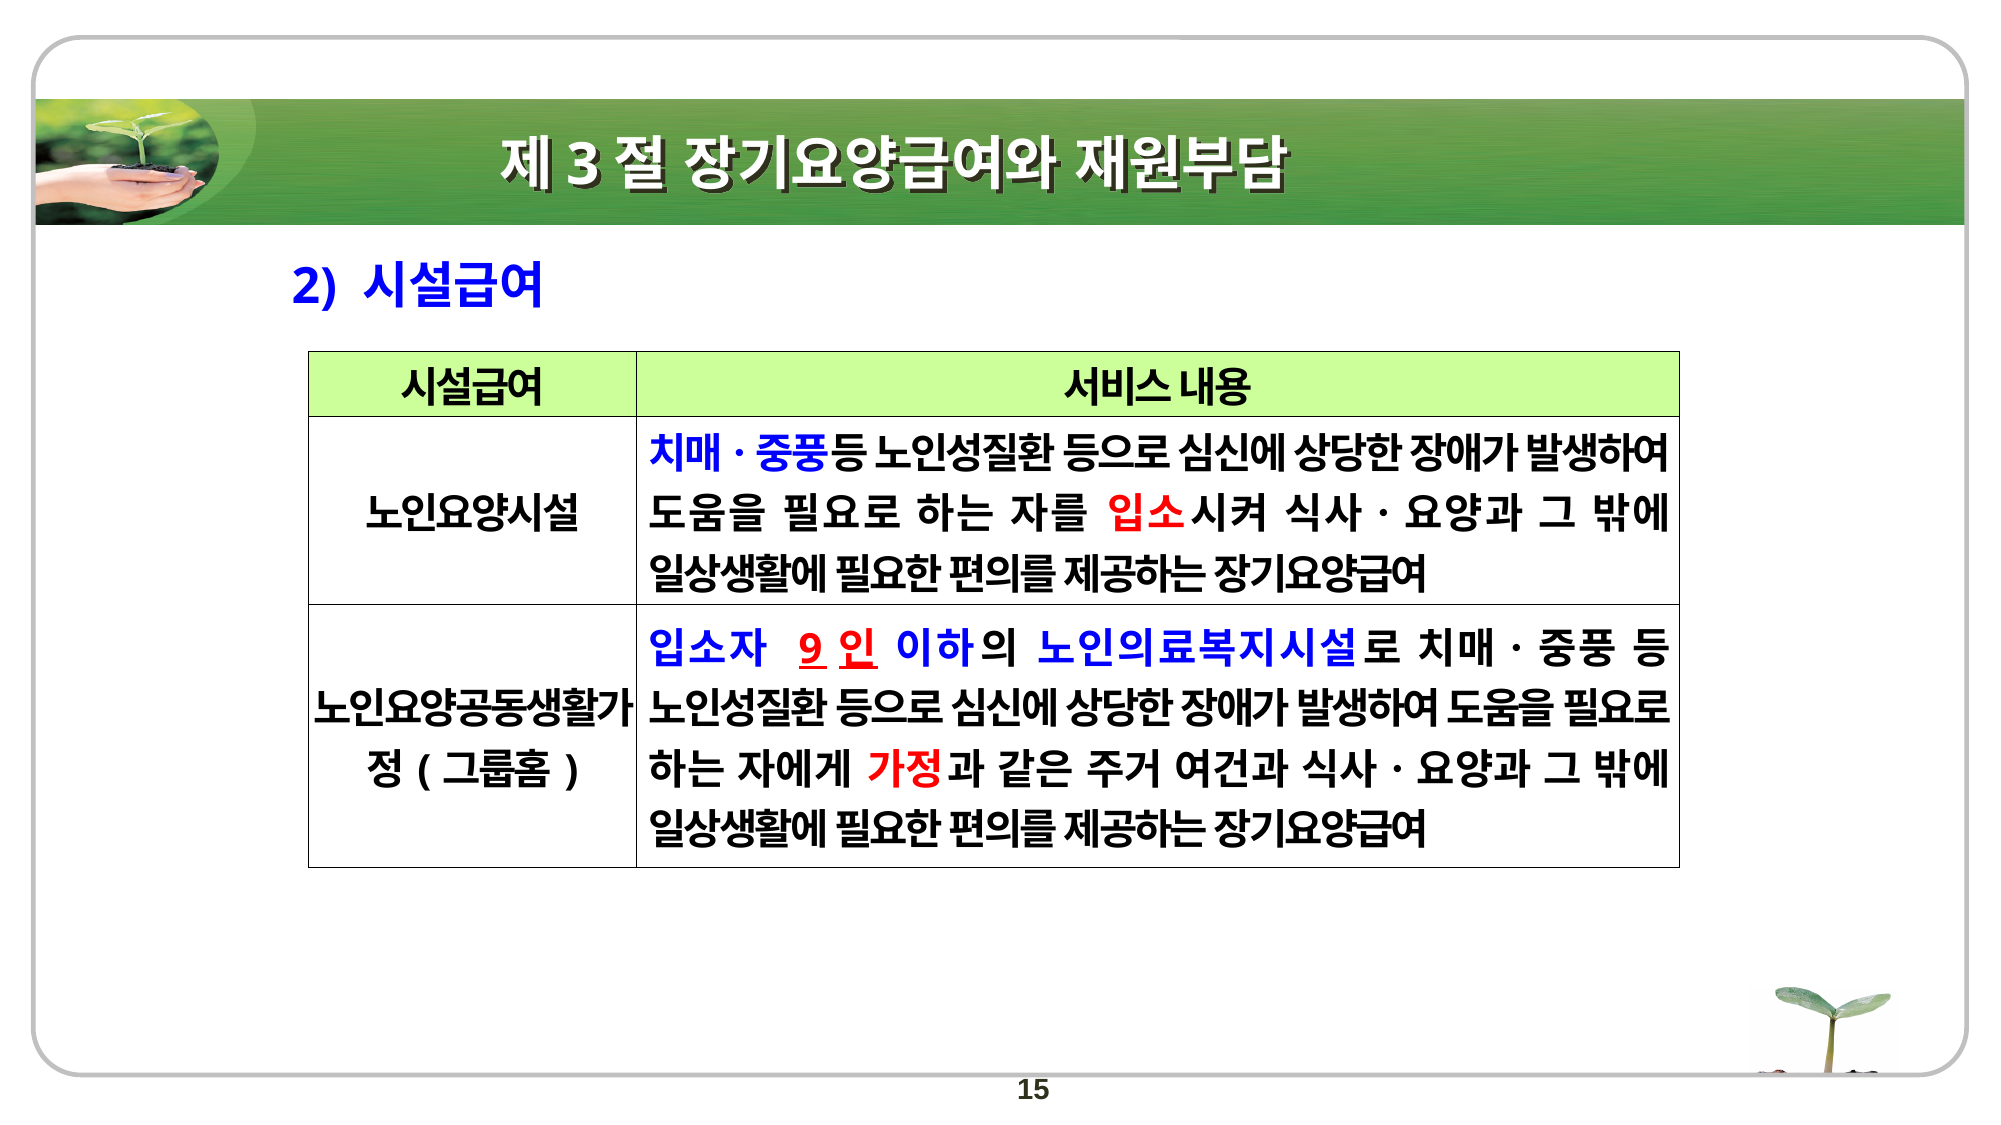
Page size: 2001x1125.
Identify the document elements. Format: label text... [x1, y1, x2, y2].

text_box 제3절 장기요양급여와 재원부담 [484, 117, 1685, 205]
text_box 2) 시설급여 [259, 246, 670, 321]
table_cell 치매ㆍ중풍등 노인성질환 등으로 심신에 상당한 장애가 발생하여 도움을 필요로 하는 자를 입소시켜 식사ㆍ요양과 그 밖에 일상생활에 필요한 편의를 제공하는 장기요양급여 [637, 417, 1679, 604]
table_header 시설급여 [309, 352, 636, 416]
slide_number 15 [799, 1062, 1267, 1103]
table_cell 노인요양시설 [309, 417, 636, 604]
table_header 서비스 내용 [637, 352, 1679, 416]
picture [36, 99, 1964, 225]
picture [1749, 987, 1900, 1072]
table_cell 노인요양공동생활가정(그룹홈) [309, 605, 636, 867]
table_cell 입소자 9인 이하의 노인의료복지시설로 치매ㆍ중풍 등 노인성질환 등으로 심신에 상당한 장애가 발생하여 도움을 필요로 하는 자에게 가정과 같은 주거 여건과 식사ㆍ요양과 그 밖에 일상생활에 필요한 편의를 제공하는 장기요양급여 [637, 605, 1679, 867]
